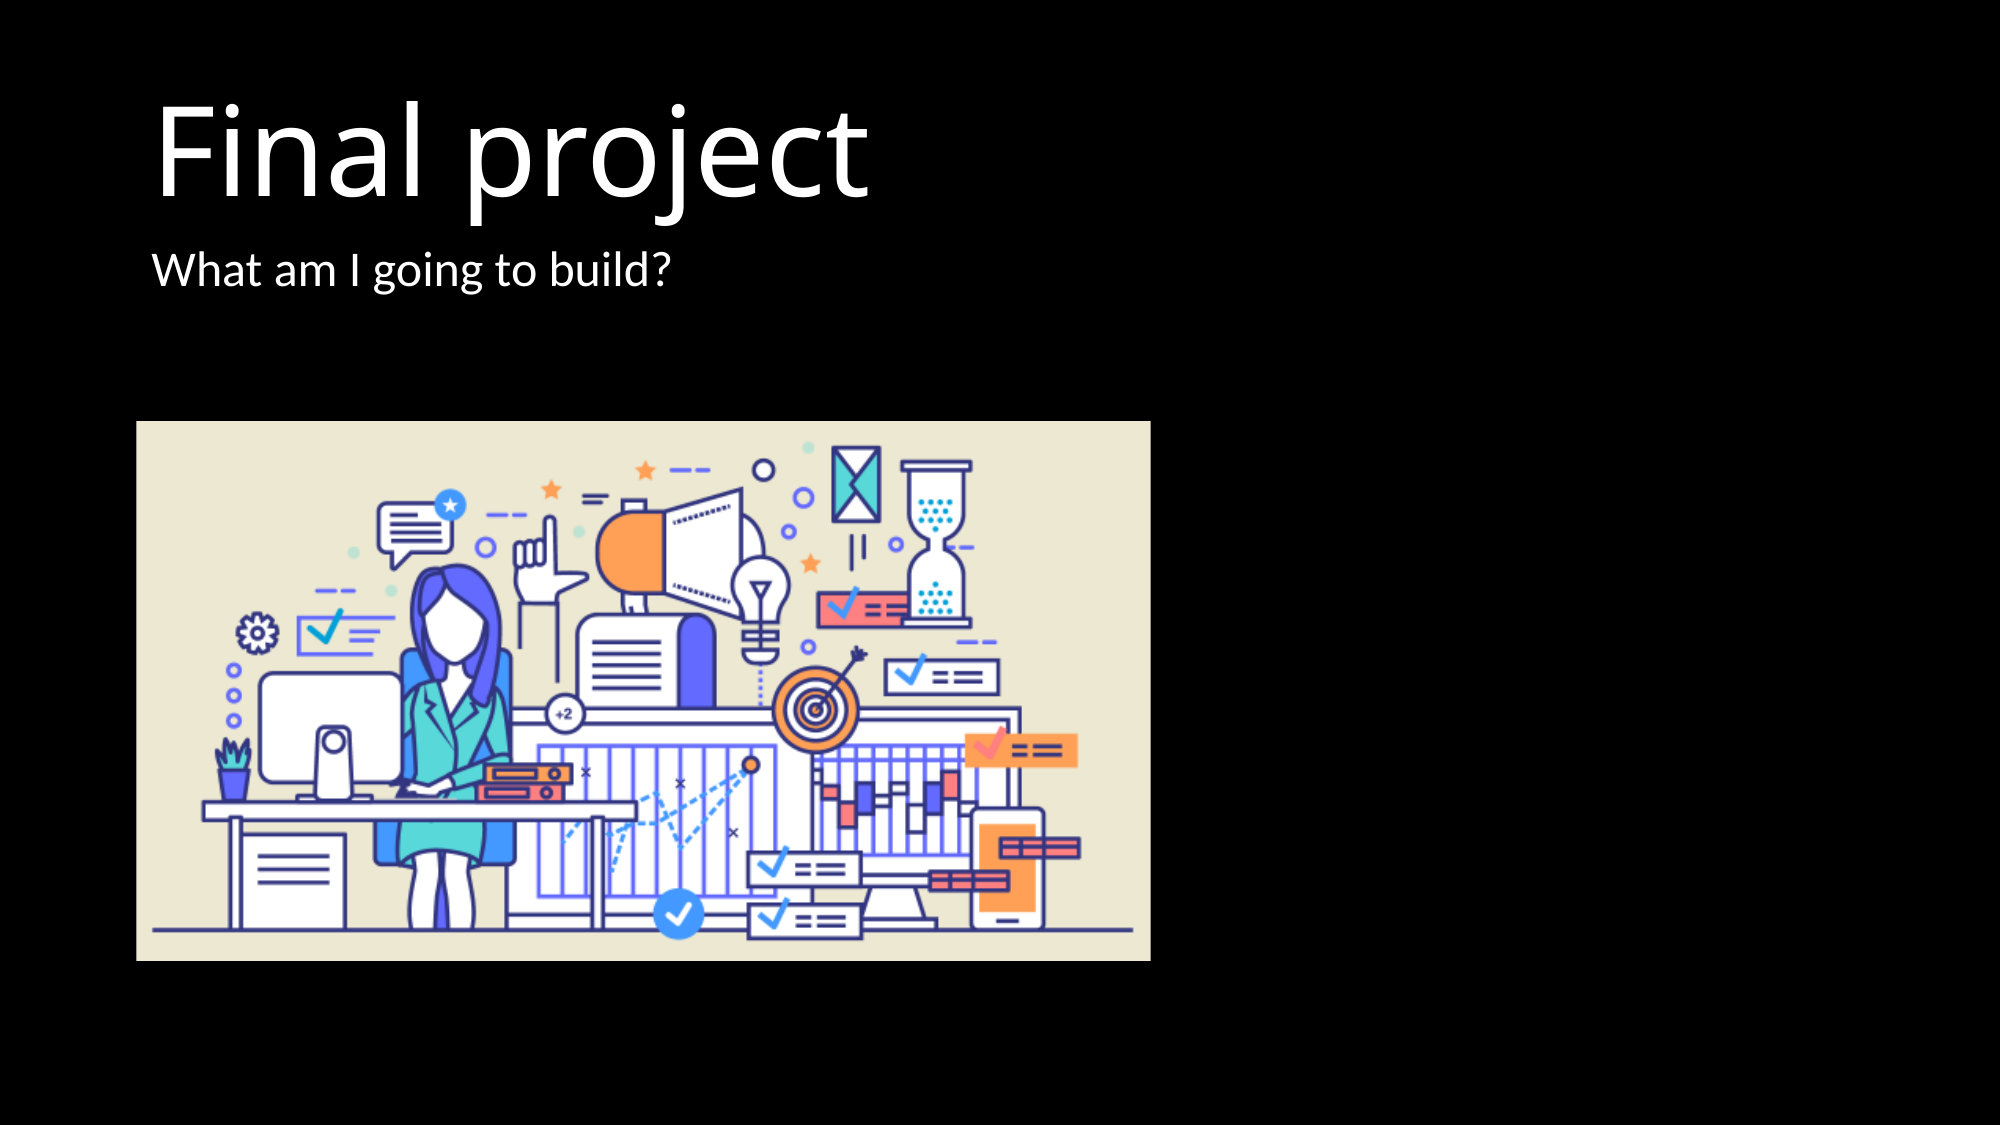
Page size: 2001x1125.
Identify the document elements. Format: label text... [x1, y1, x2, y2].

list What am I going to build? [136, 235, 1292, 336]
picture [136, 421, 1151, 961]
title Final project [136, 80, 1292, 232]
